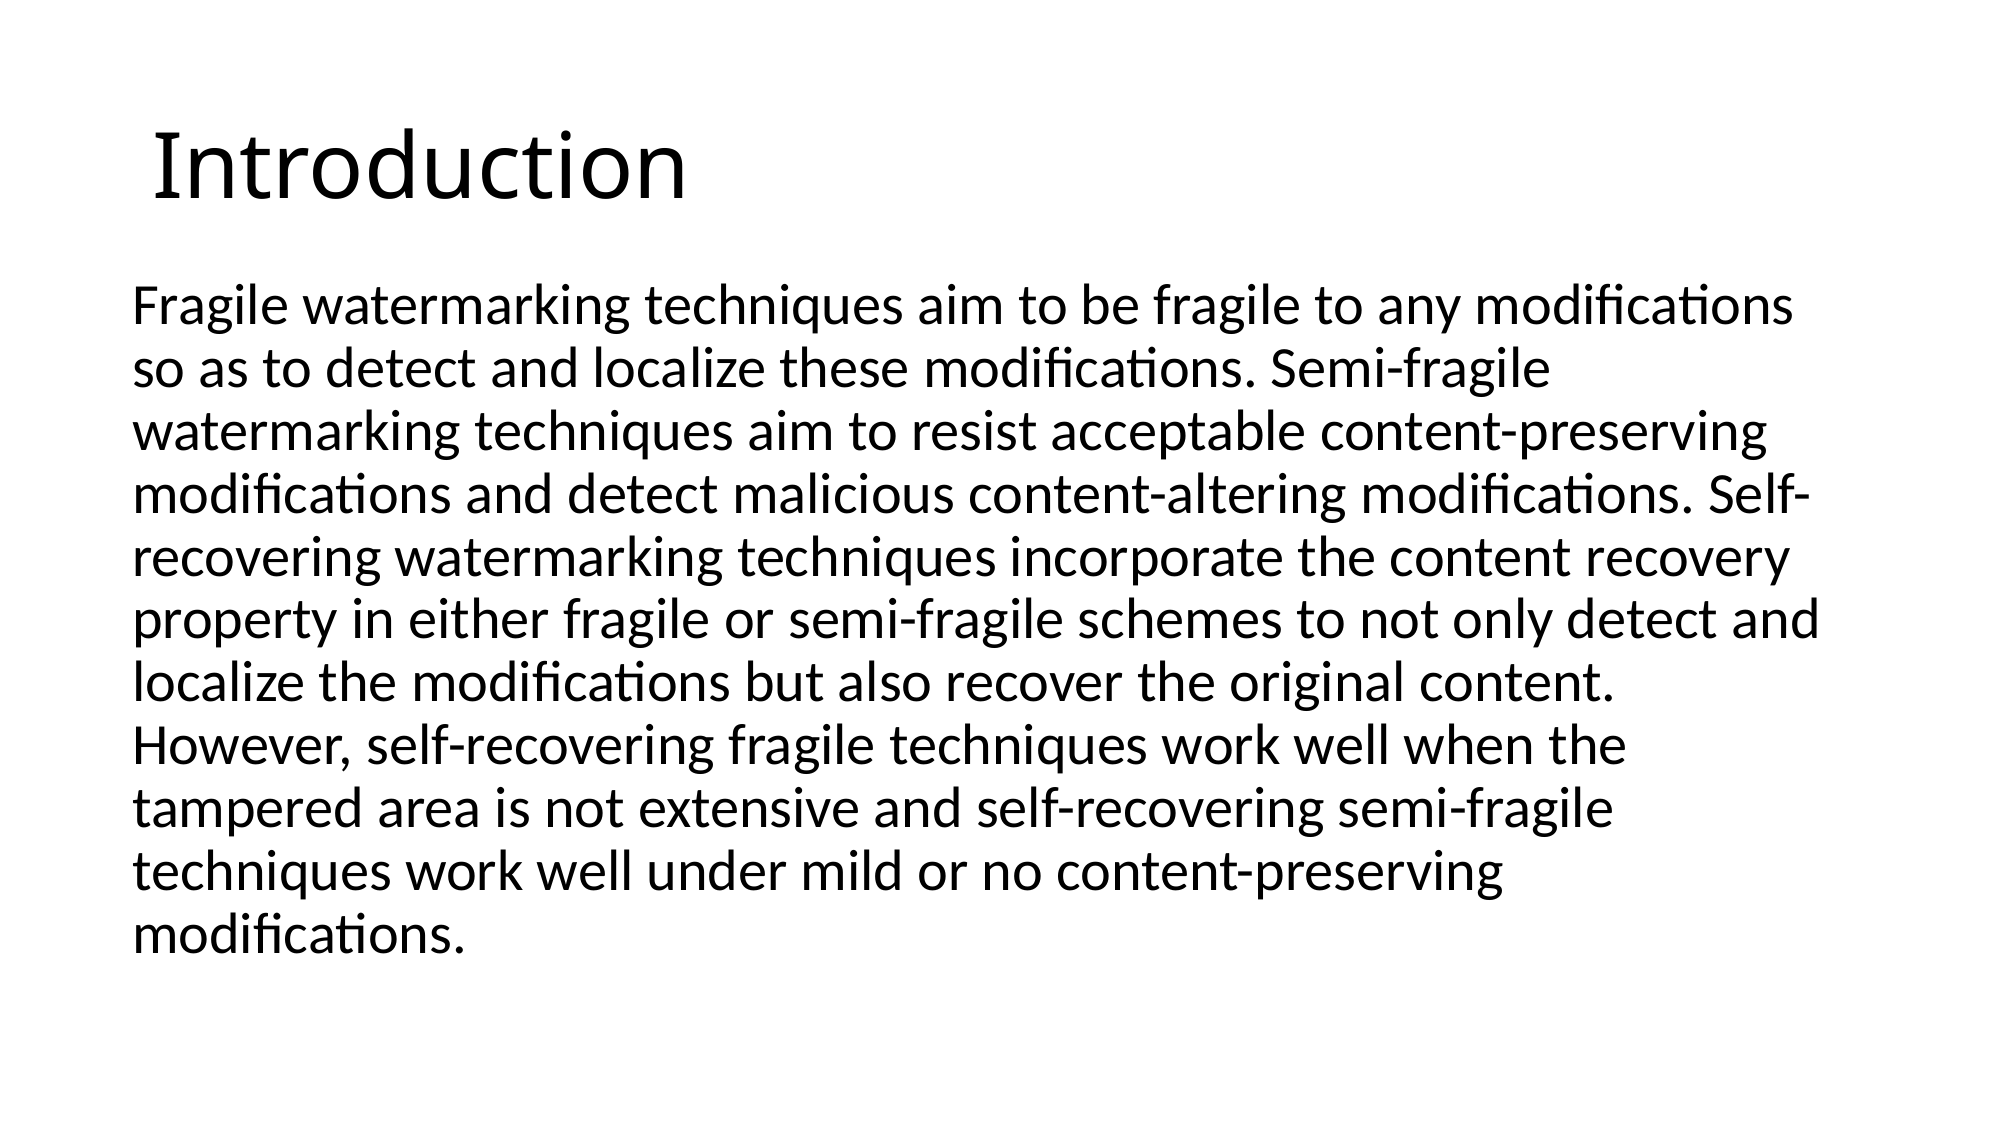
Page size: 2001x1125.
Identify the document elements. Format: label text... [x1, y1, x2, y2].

text_box Introduction [137, 59, 1863, 278]
text_box Fragile watermarking techniques aim to be fragile to any modifications so as to detect and localize these modifications. Semi-fragile watermarking techniques aim to resist acceptable content-preserving modifications and detect malicious content-altering modifications. Self-recovering watermarking techniques incorporate the content recovery property in either fragile or semi-fragile schemes to not only detect and localize the modifications but also recover the original content. However, self-recovering fragile techniques work well when the tampered area is not extensive and self-recovering semi-fragile techniques work well under mild or no content-preserving modifications. [117, 266, 1843, 981]
